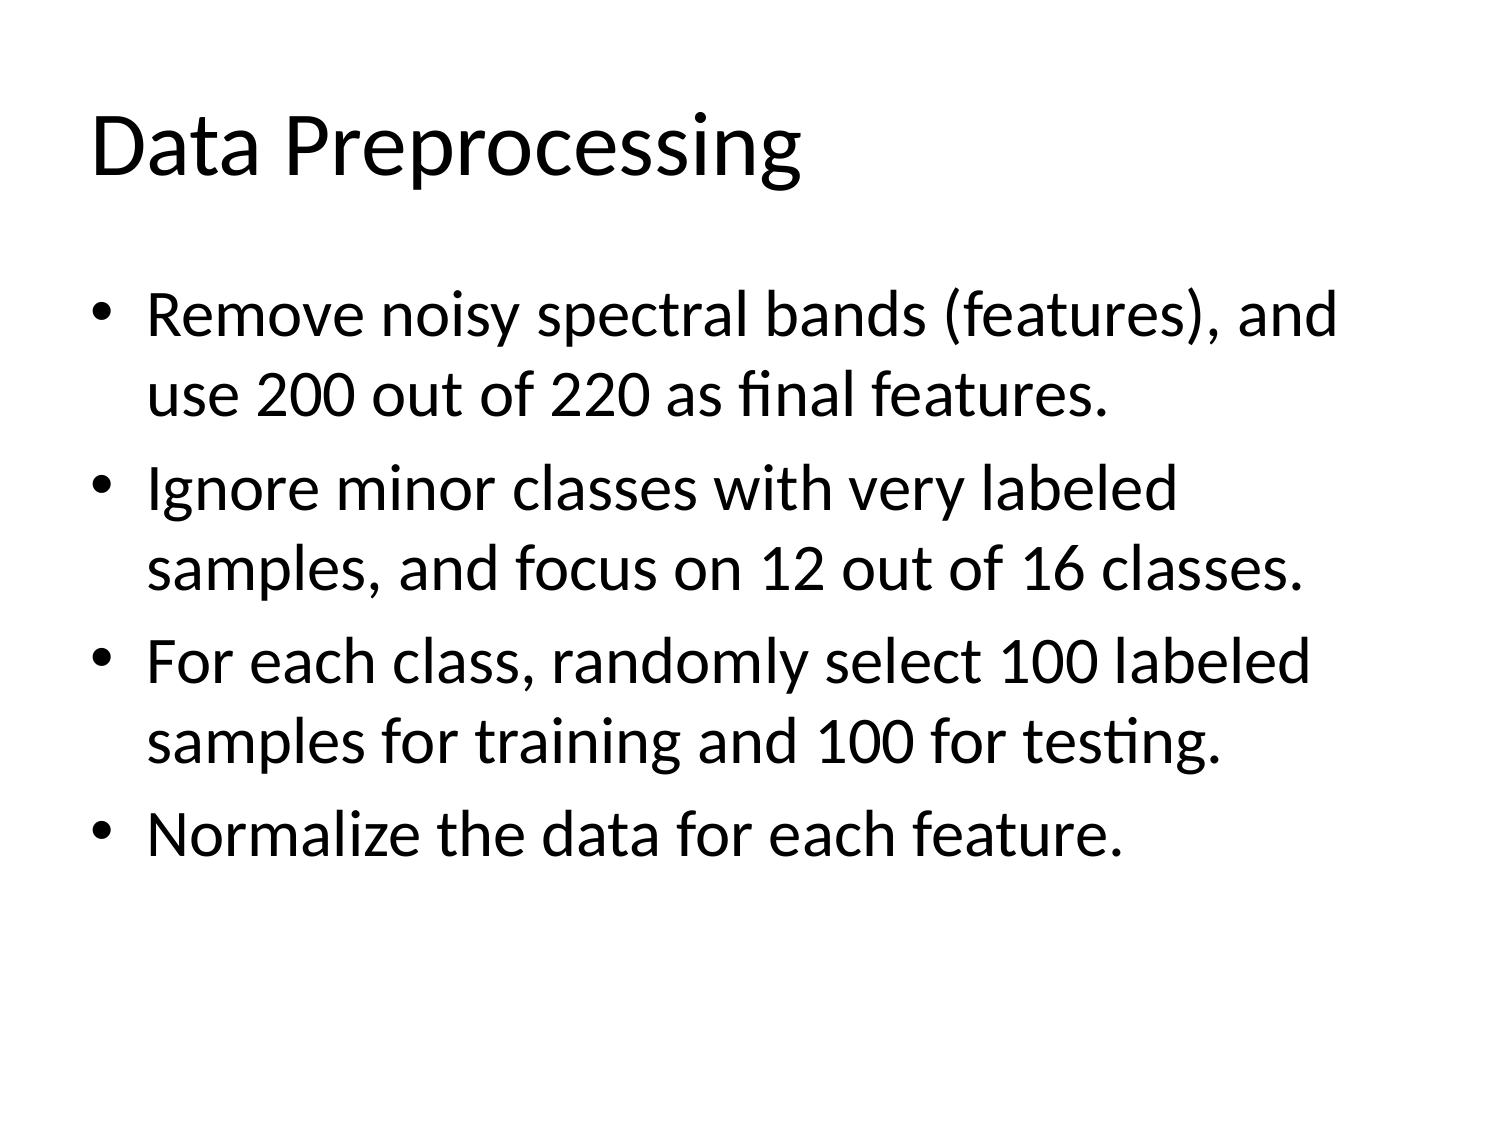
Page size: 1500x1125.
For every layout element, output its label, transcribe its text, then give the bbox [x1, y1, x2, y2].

list Remove noisy spectral bands (features), and use 200 out of 220 as final features. Ignore minor classes with very labeled samples, and focus on 12 out of 16 classes. For each class, randomly select 100 labeled samples for training and 100 for testing. Normalize the data for each feature. [75, 262, 1425, 1005]
title Data Preprocessing [75, 45, 1425, 233]
